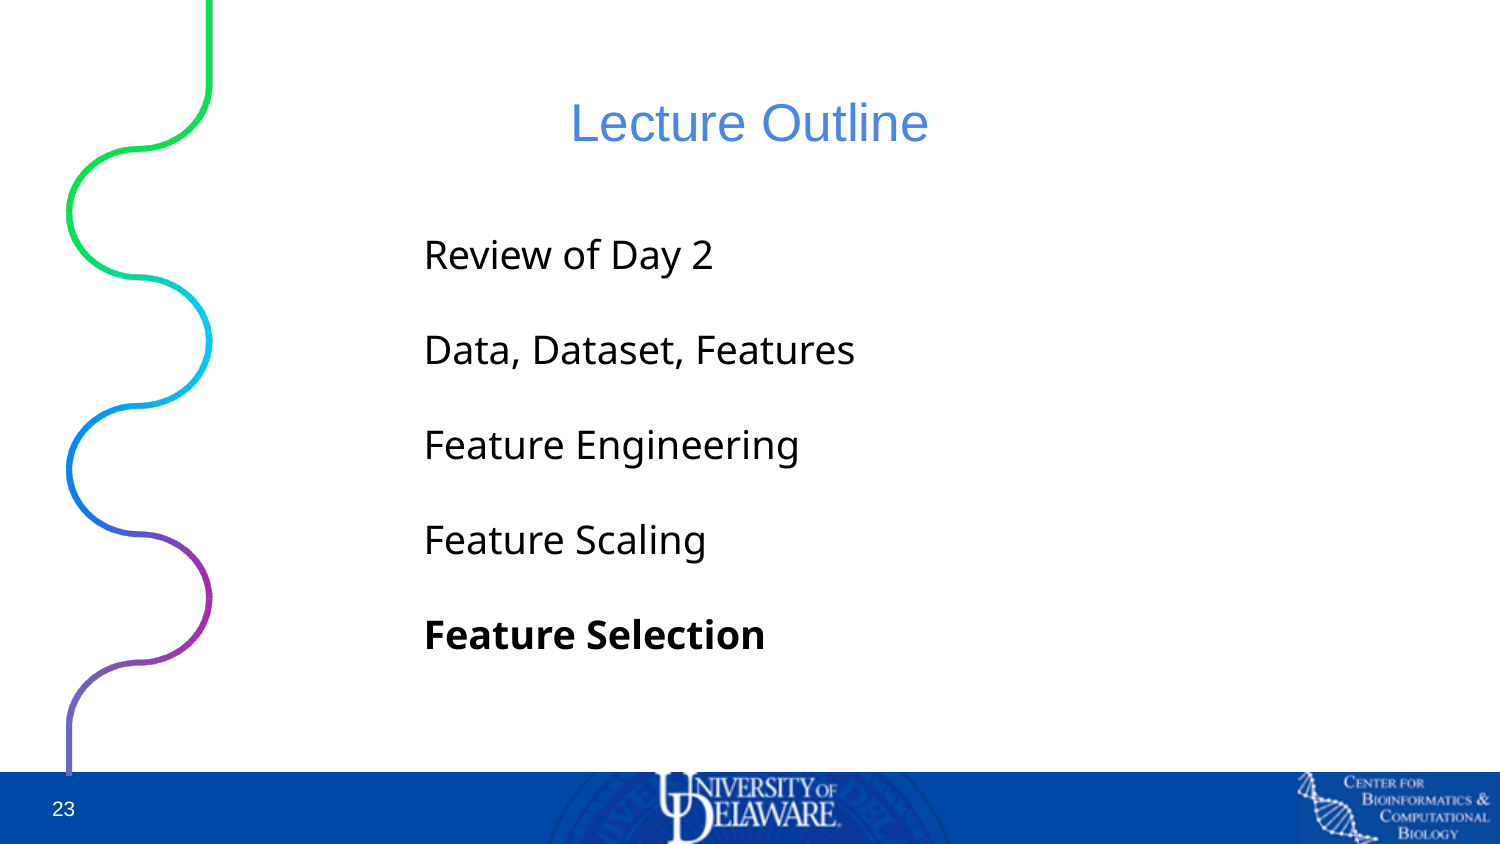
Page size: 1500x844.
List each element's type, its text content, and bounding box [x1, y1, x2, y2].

title Lecture Outline [250, 72, 1449, 167]
picture [0, 0, 1500, 844]
text_box Review of Day 2 Data, Dataset, Features Feature Engineering Feature Scaling Feature Selection [408, 214, 1161, 720]
